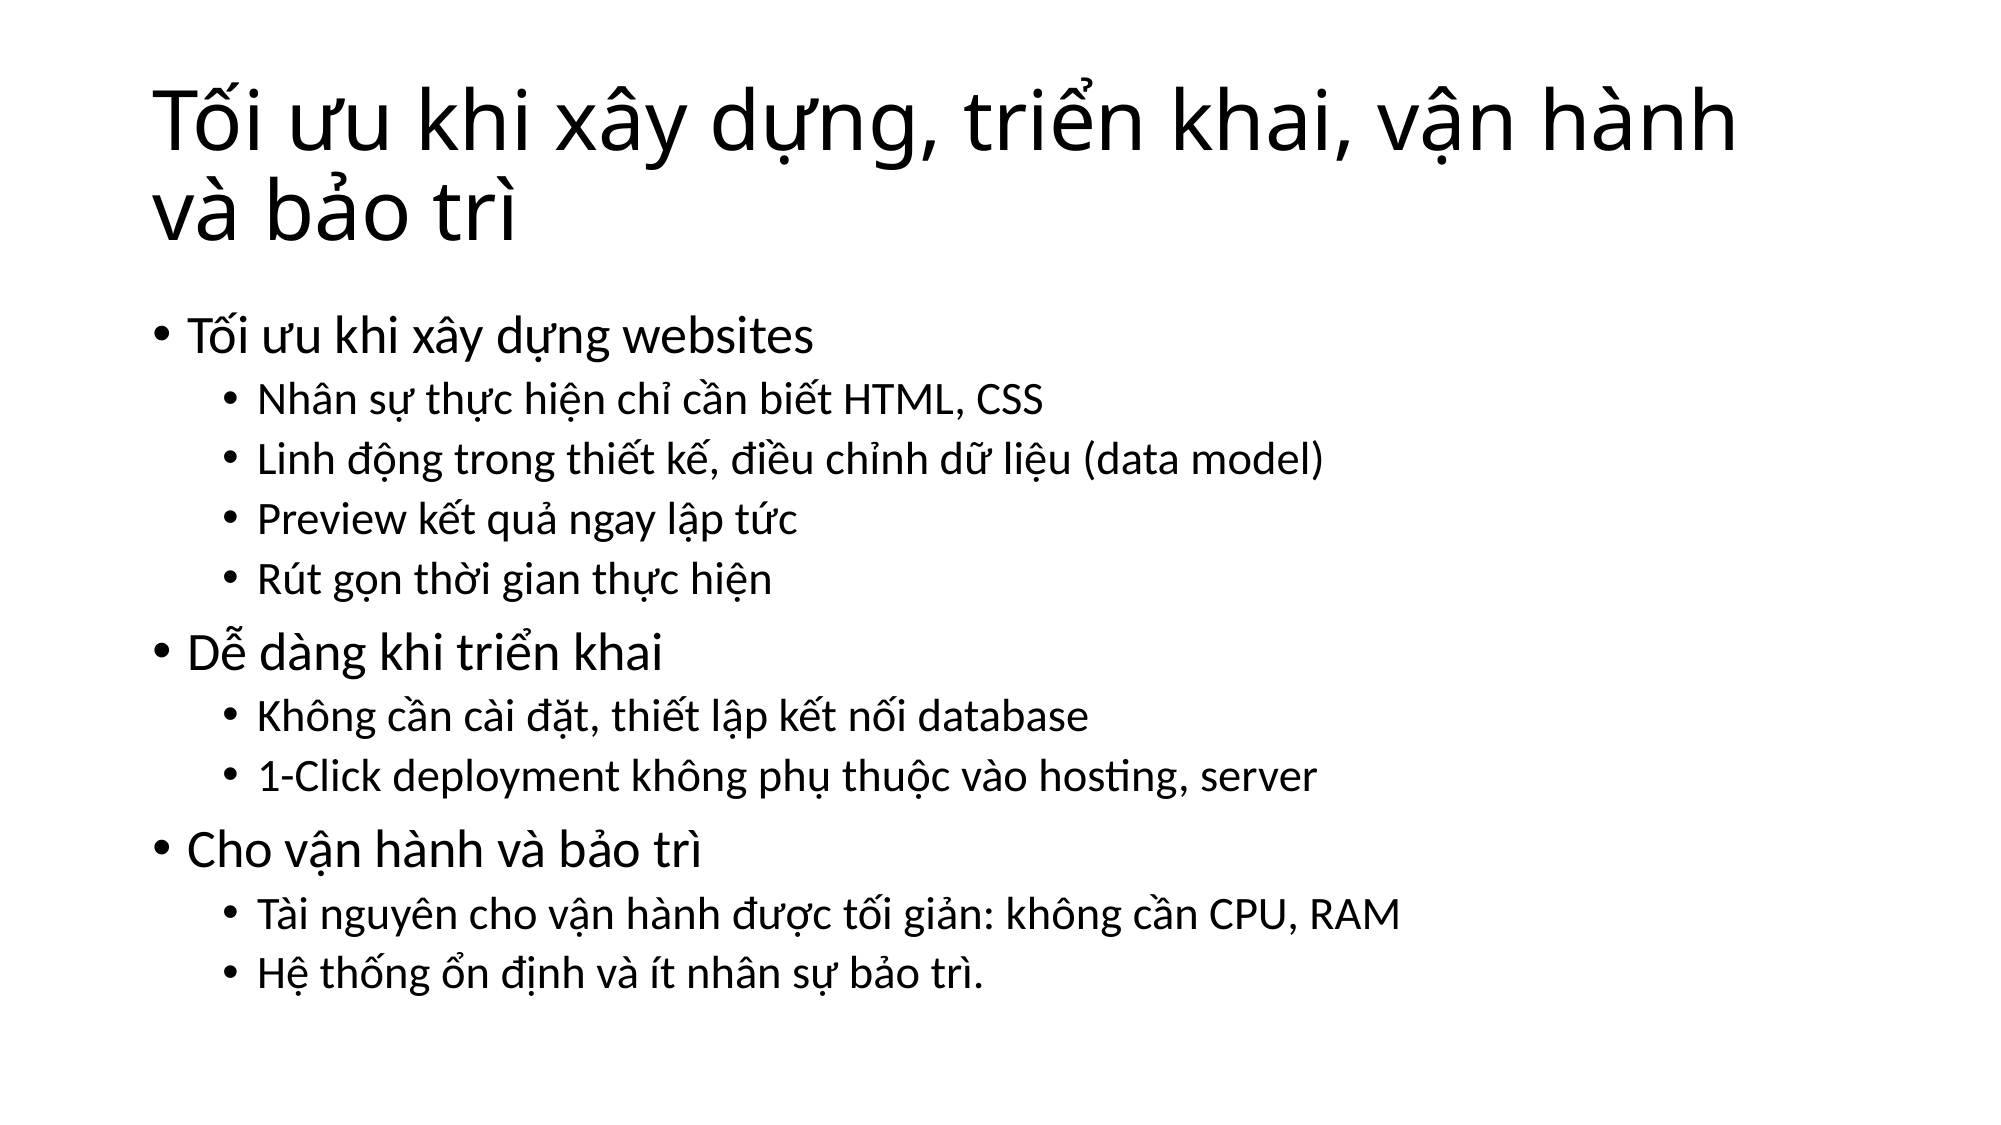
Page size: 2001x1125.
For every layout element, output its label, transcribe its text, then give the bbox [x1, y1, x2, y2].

title Tối ưu khi xây dựng, triển khai, vận hành và bảo trì [137, 59, 1863, 278]
list Tối ưu khi xây dựng websites Nhân sự thực hiện chỉ cần biết HTML, CSS Linh động trong thiết kế, điều chỉnh dữ liệu (data model) Preview kết quả ngay lập tức Rút gọn thời gian thực hiện Dễ dàng khi triển khai Không cần cài đặt, thiết lập kết nối database 1-Click deployment không phụ thuộc vào hosting, server Cho vận hành và bảo trì Tài nguyên cho vận hành được tối giản: không cần CPU, RAM Hệ thống ổn định và ít nhân sự bảo trì. [137, 299, 1863, 1014]
